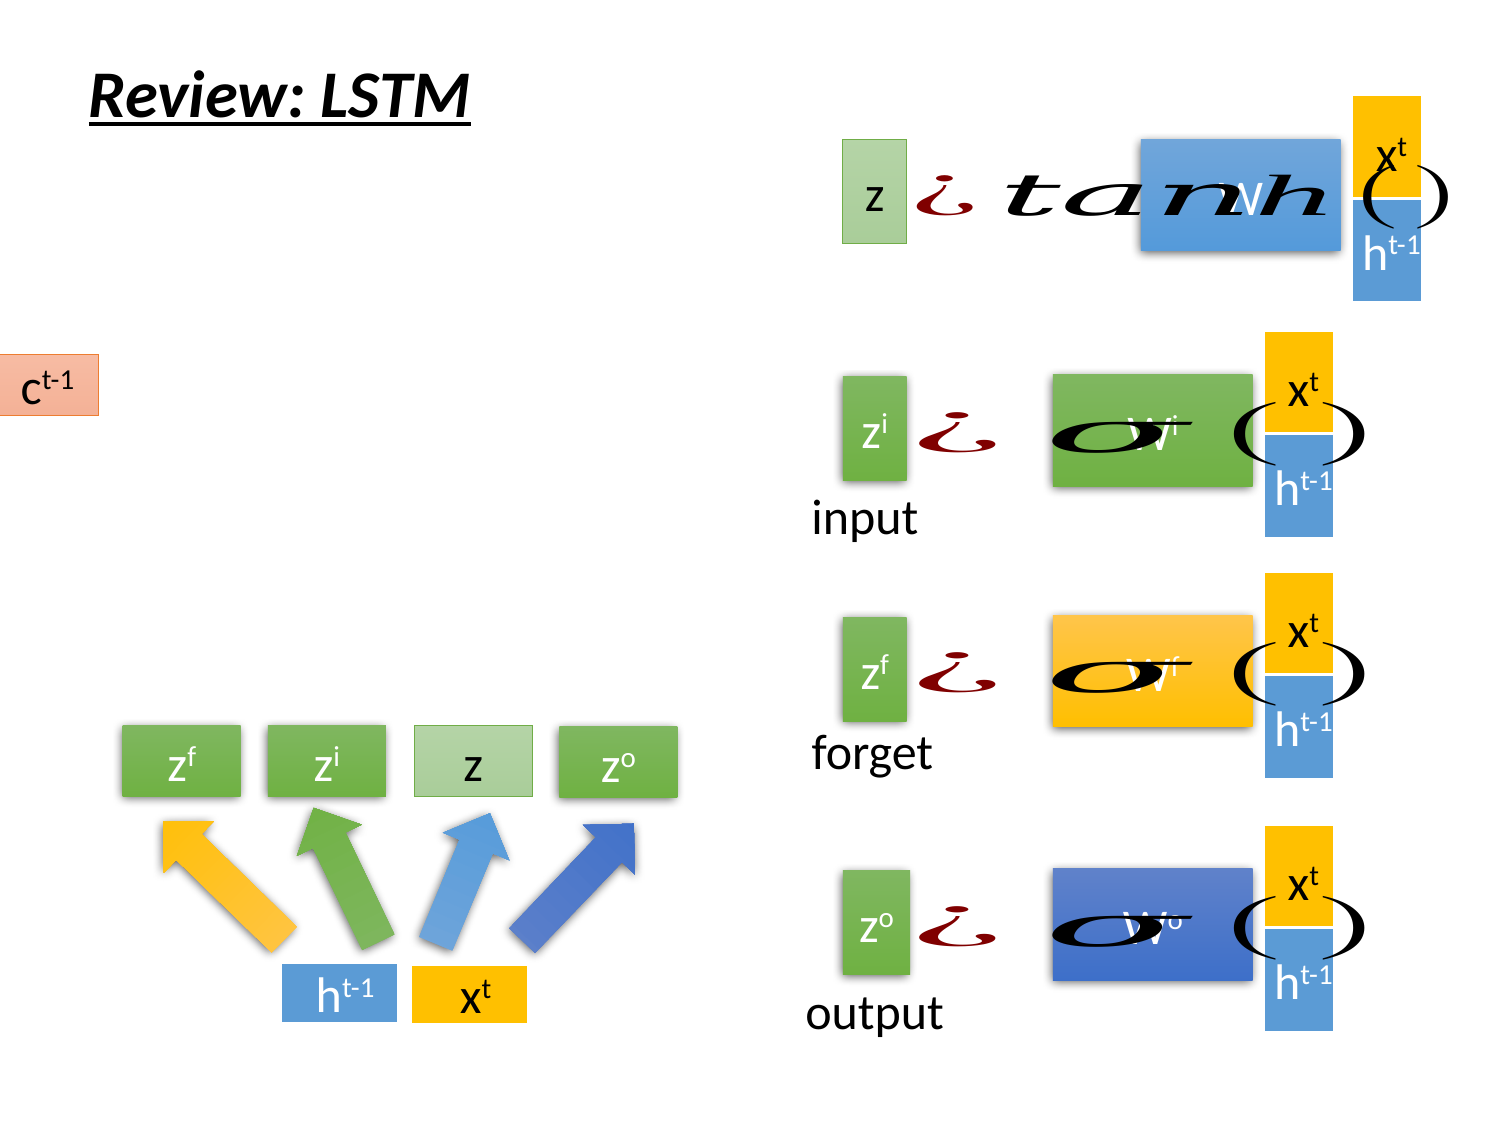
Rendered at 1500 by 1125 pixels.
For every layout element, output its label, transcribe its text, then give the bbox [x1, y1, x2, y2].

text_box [1229, 824, 1378, 1033]
text_box [163, 821, 297, 953]
text_box zf [842, 617, 907, 712]
text_box zf [122, 725, 241, 797]
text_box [0, 347, 122, 423]
text_box [296, 807, 395, 951]
text_box forget [772, 712, 973, 788]
text_box z [842, 139, 907, 244]
text_box zo [559, 726, 678, 798]
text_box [1229, 570, 1378, 780]
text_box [1229, 330, 1378, 539]
text_box Review: LSTM [74, 43, 486, 139]
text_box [270, 955, 420, 1031]
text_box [1317, 94, 1466, 303]
text_box z [414, 725, 533, 797]
text_box input [765, 477, 965, 553]
text_box [419, 813, 510, 951]
text_box zi [267, 725, 386, 797]
text_box [509, 823, 635, 954]
text_box zo [842, 870, 911, 972]
text_box zi [842, 376, 907, 477]
text_box Wo [1052, 868, 1229, 981]
text_box Wf [1052, 615, 1229, 727]
text_box W [1140, 139, 1317, 251]
text_box Wi [1052, 374, 1229, 487]
text_box output [774, 972, 975, 1047]
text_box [401, 956, 551, 1033]
